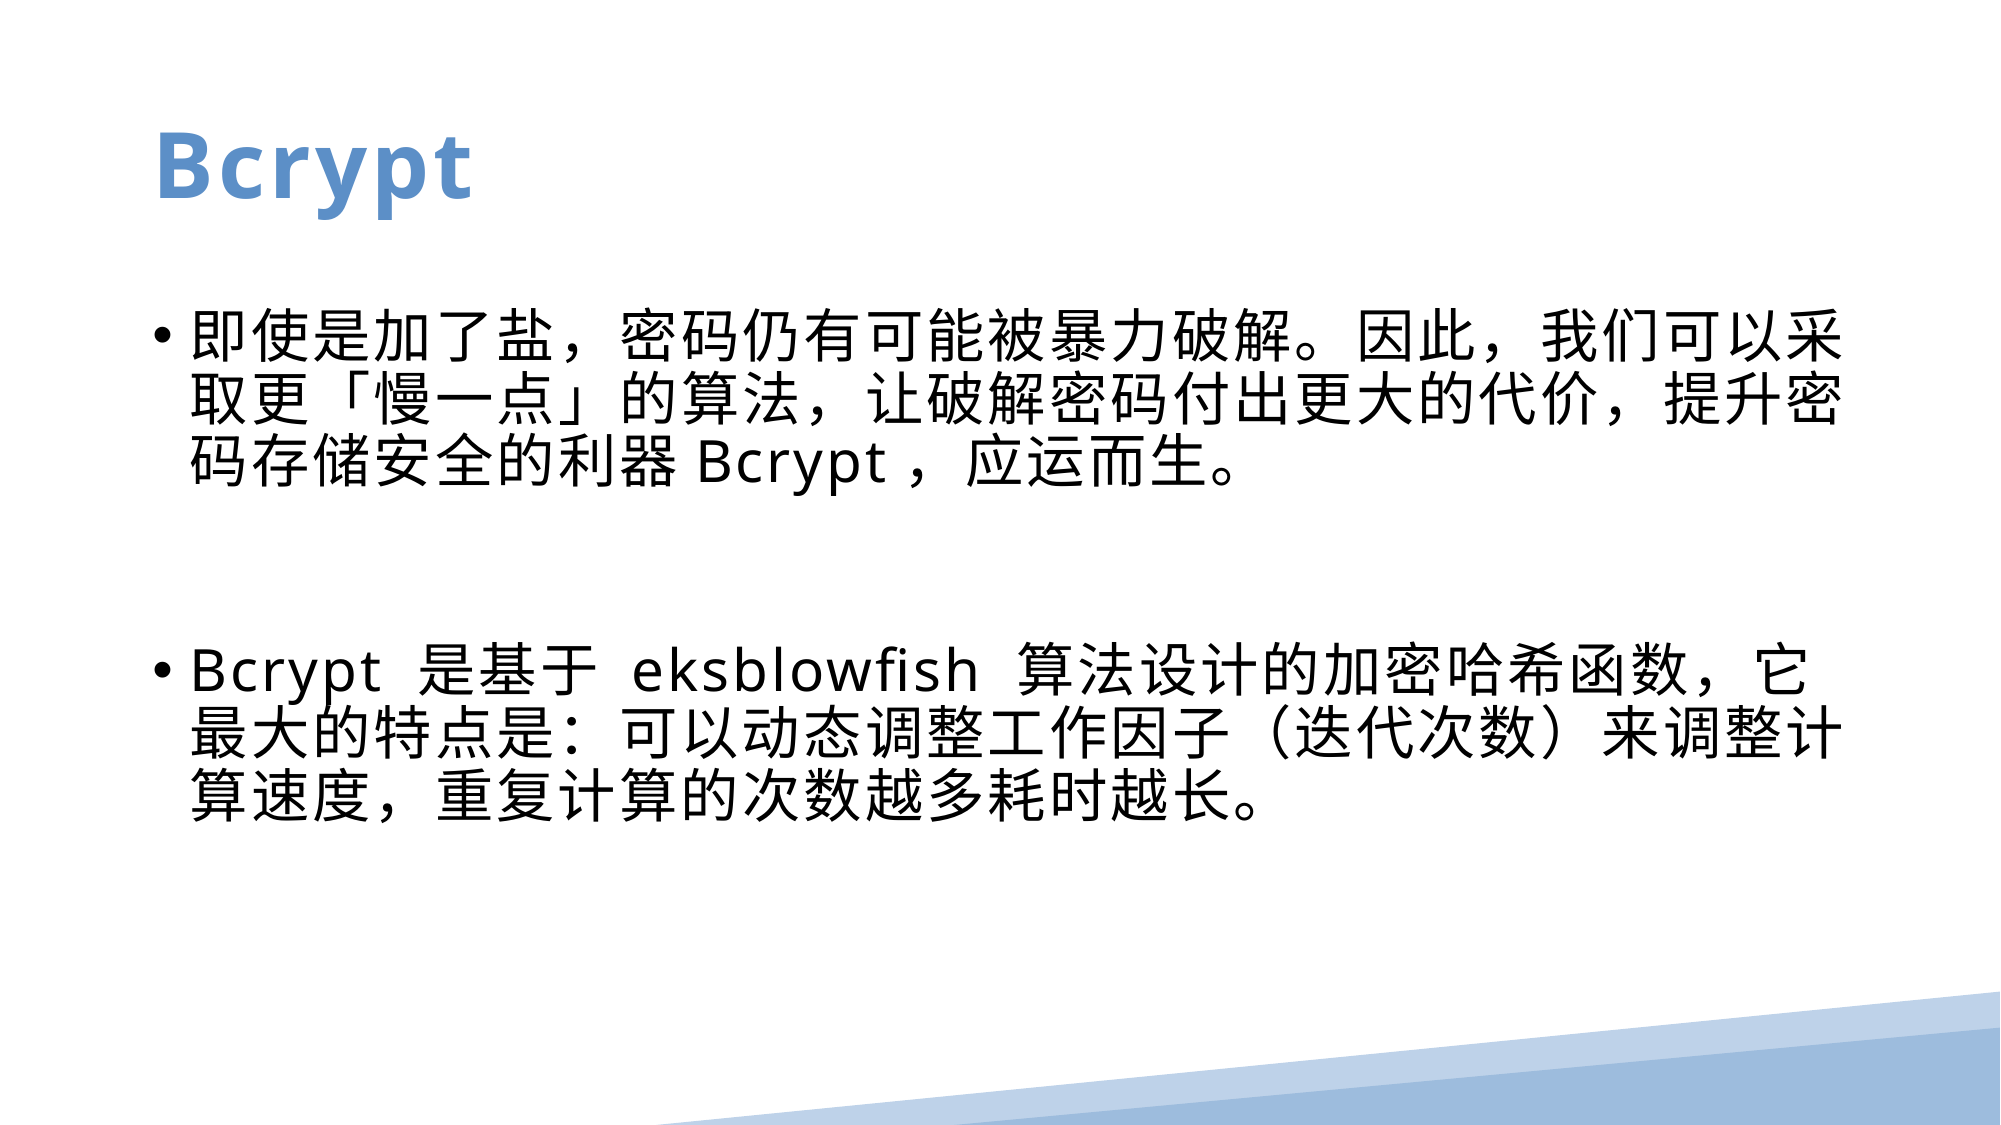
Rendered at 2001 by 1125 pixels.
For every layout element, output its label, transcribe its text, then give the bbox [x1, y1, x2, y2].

list 即使是加了盐，密码仍有可能被暴力破解。因此，我们可以采取更「慢一点」的算法，让破解密码付出更大的代价，提升密码存储安全的利器Bcrypt，应运而生。 Bcrypt 是基于 eksblowfish 算法设计的加密哈希函数，它最大的特点是：可以动态调整工作因子（迭代次数）来调整计算速度，重复计算的次数越多耗时越长。 [137, 299, 1863, 1014]
title Bcrypt [137, 59, 1863, 278]
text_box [656, 991, 2000, 1125]
